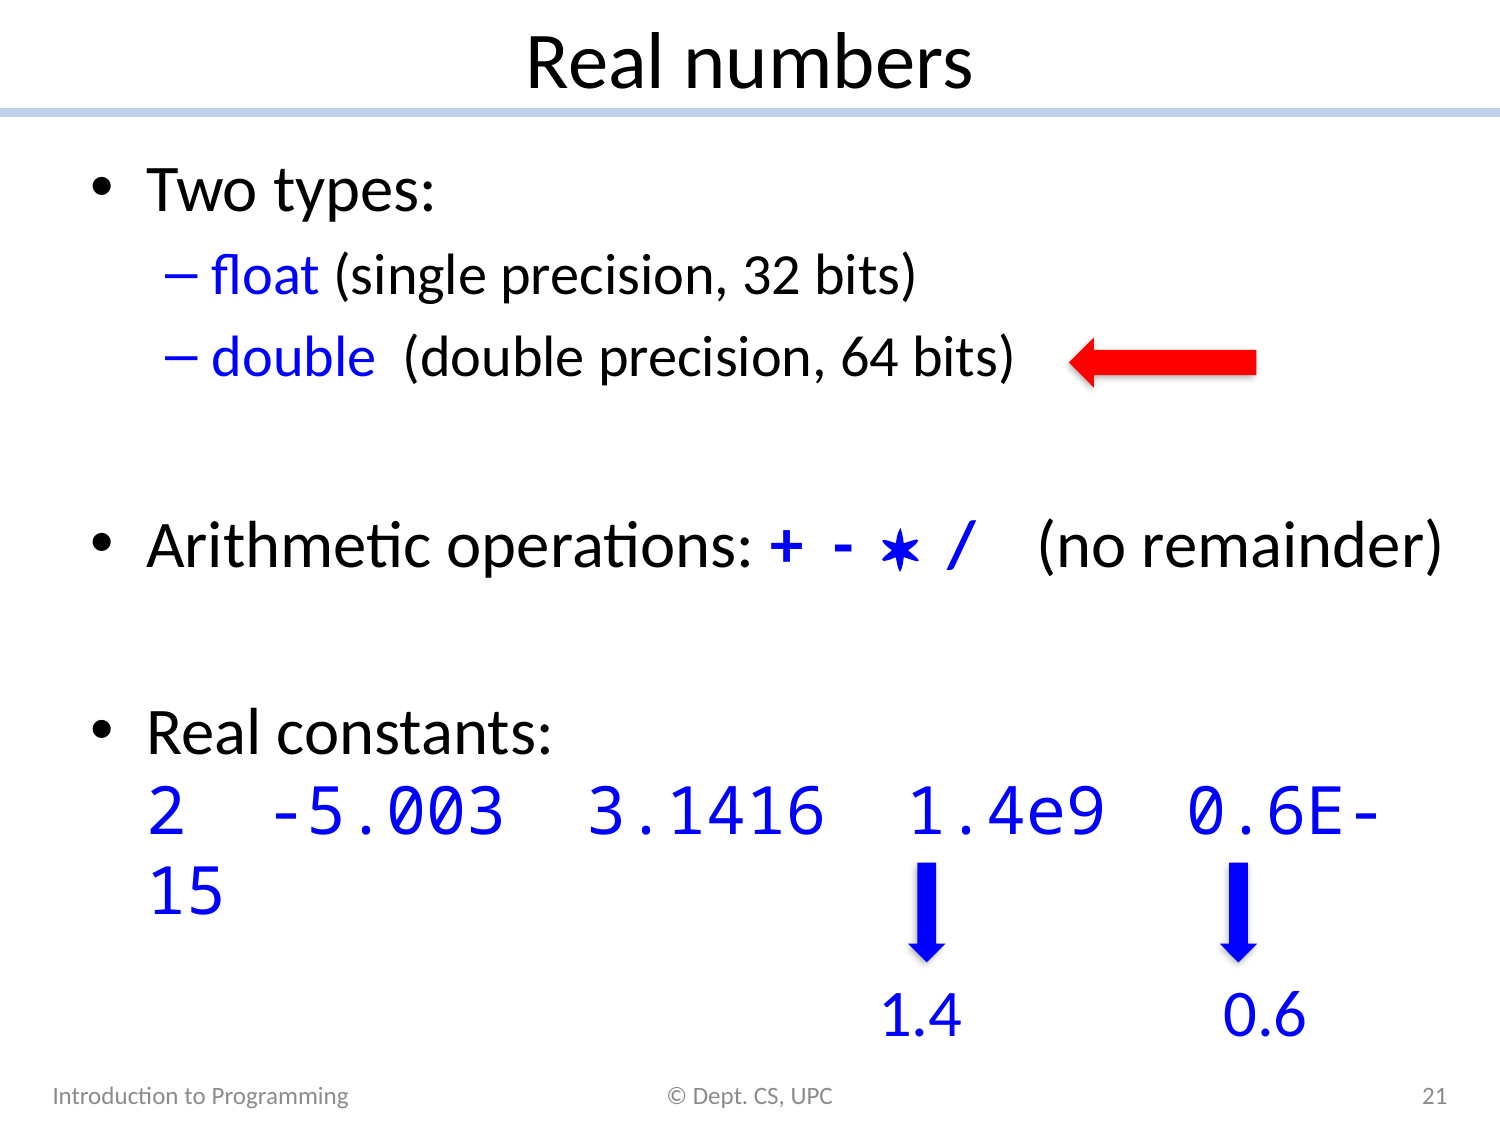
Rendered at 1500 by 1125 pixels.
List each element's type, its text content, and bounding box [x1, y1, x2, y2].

slide_number 21 [1112, 1065, 1463, 1125]
slide_number Introduction to Programming [37, 1065, 388, 1125]
list Two types: float (single precision, 32 bits) double (double precision, 64 bits) Arithmetic operations: + -  / (no remainder) Real constants: 2 -5.003 3.1416 1.4e9 0.6E-15 [75, 137, 1464, 1025]
text_box [1066, 335, 1259, 390]
title Real numbers [75, 0, 1425, 113]
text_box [1099, 862, 1447, 1060]
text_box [787, 862, 1069, 1059]
footer © Dept. CS, UPC [512, 1065, 988, 1125]
